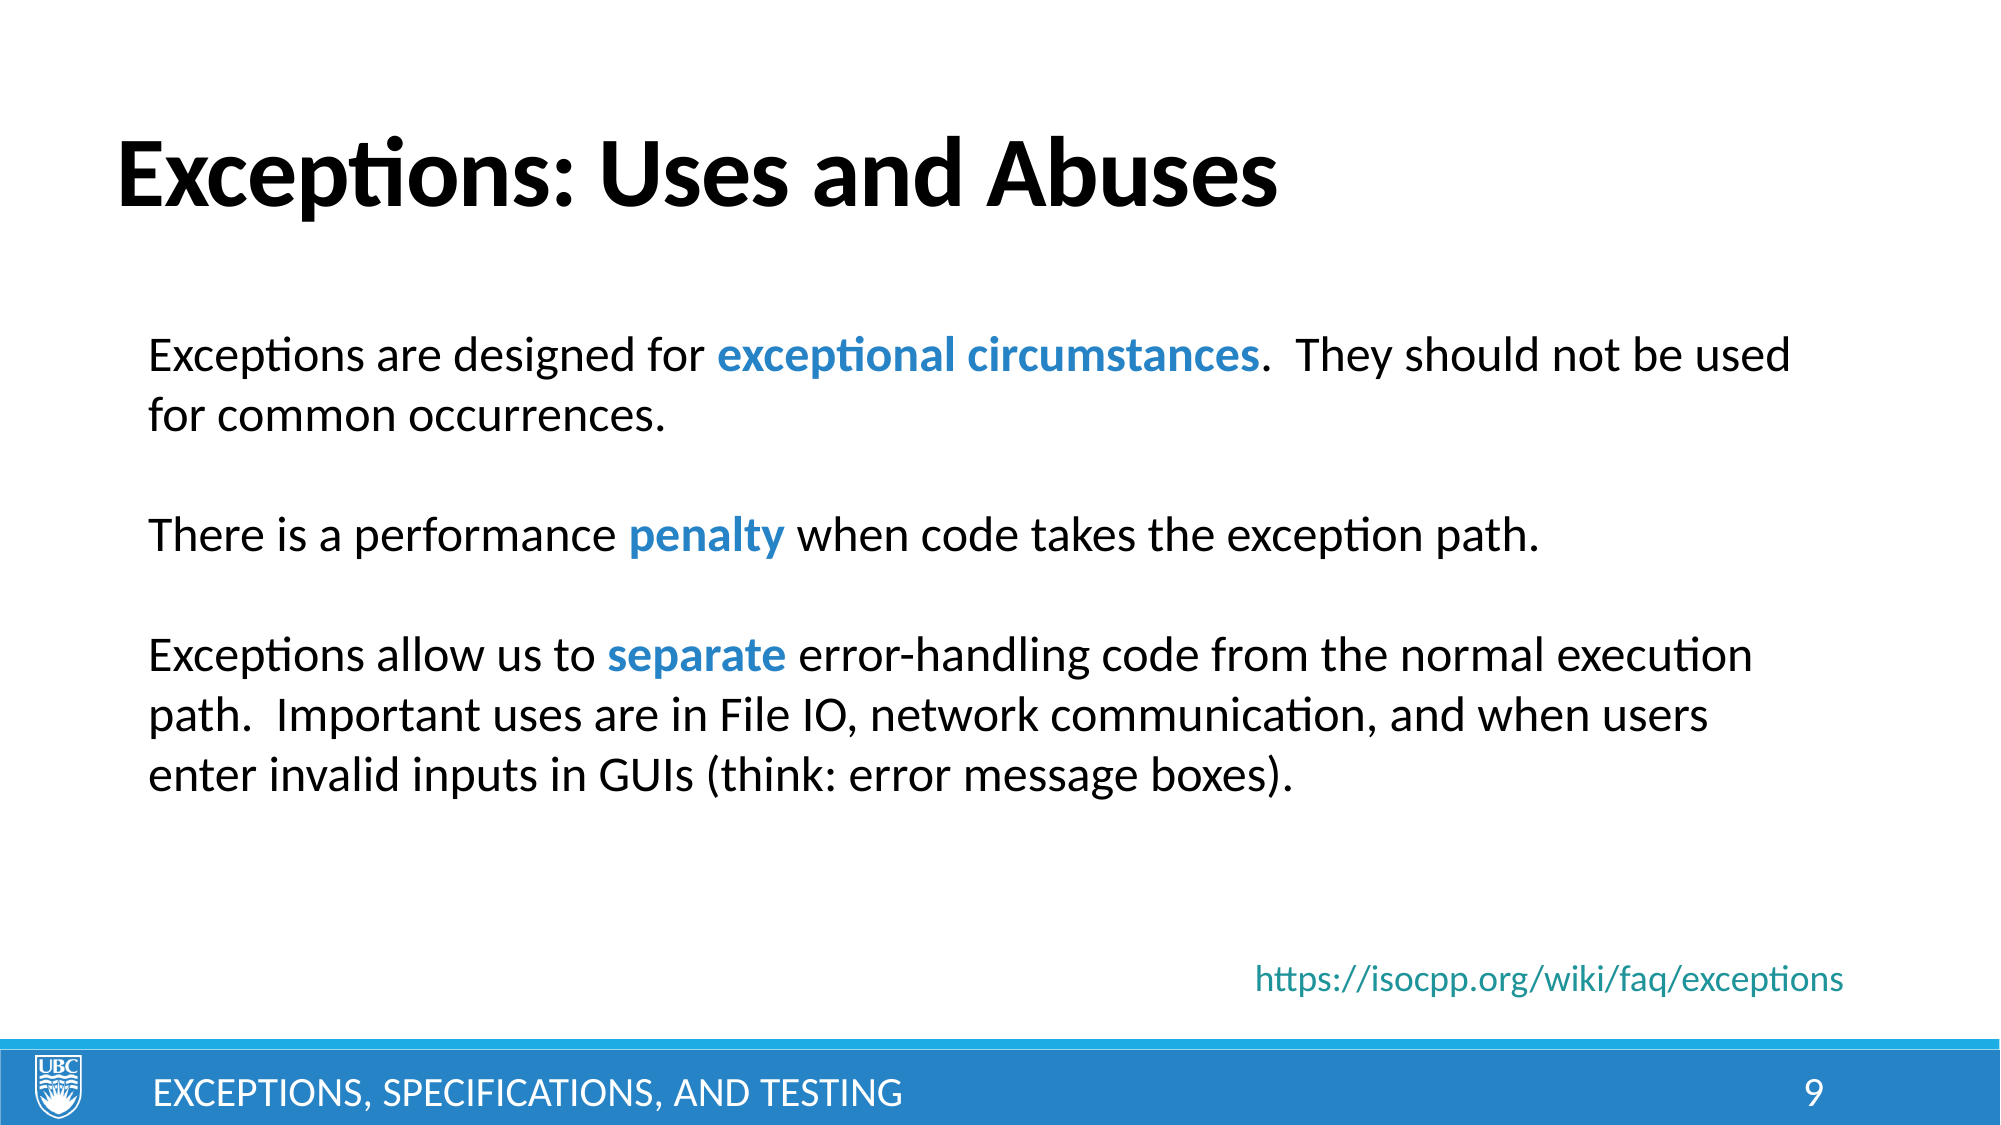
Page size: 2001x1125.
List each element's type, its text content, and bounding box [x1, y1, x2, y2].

slide_number 9 [1624, 1059, 1840, 1120]
text_box Exceptions are designed for exceptional circumstances. They should not be used for common occurrences. There is a performance penalty when code takes the exception path. Exceptions allow us to separate error-handling code from the normal execution path. Important uses are in File IO, network communication, and when users enter invalid inputs in GUIs (think: error message boxes). [133, 314, 1813, 809]
text_box https://isocpp.org/wiki/faq/exceptions [1240, 946, 1860, 1007]
footer Exceptions, Specifications, and Testing [137, 1059, 1396, 1120]
title Exceptions: Uses and Abuses [101, 106, 1752, 235]
picture [35, 1055, 82, 1119]
